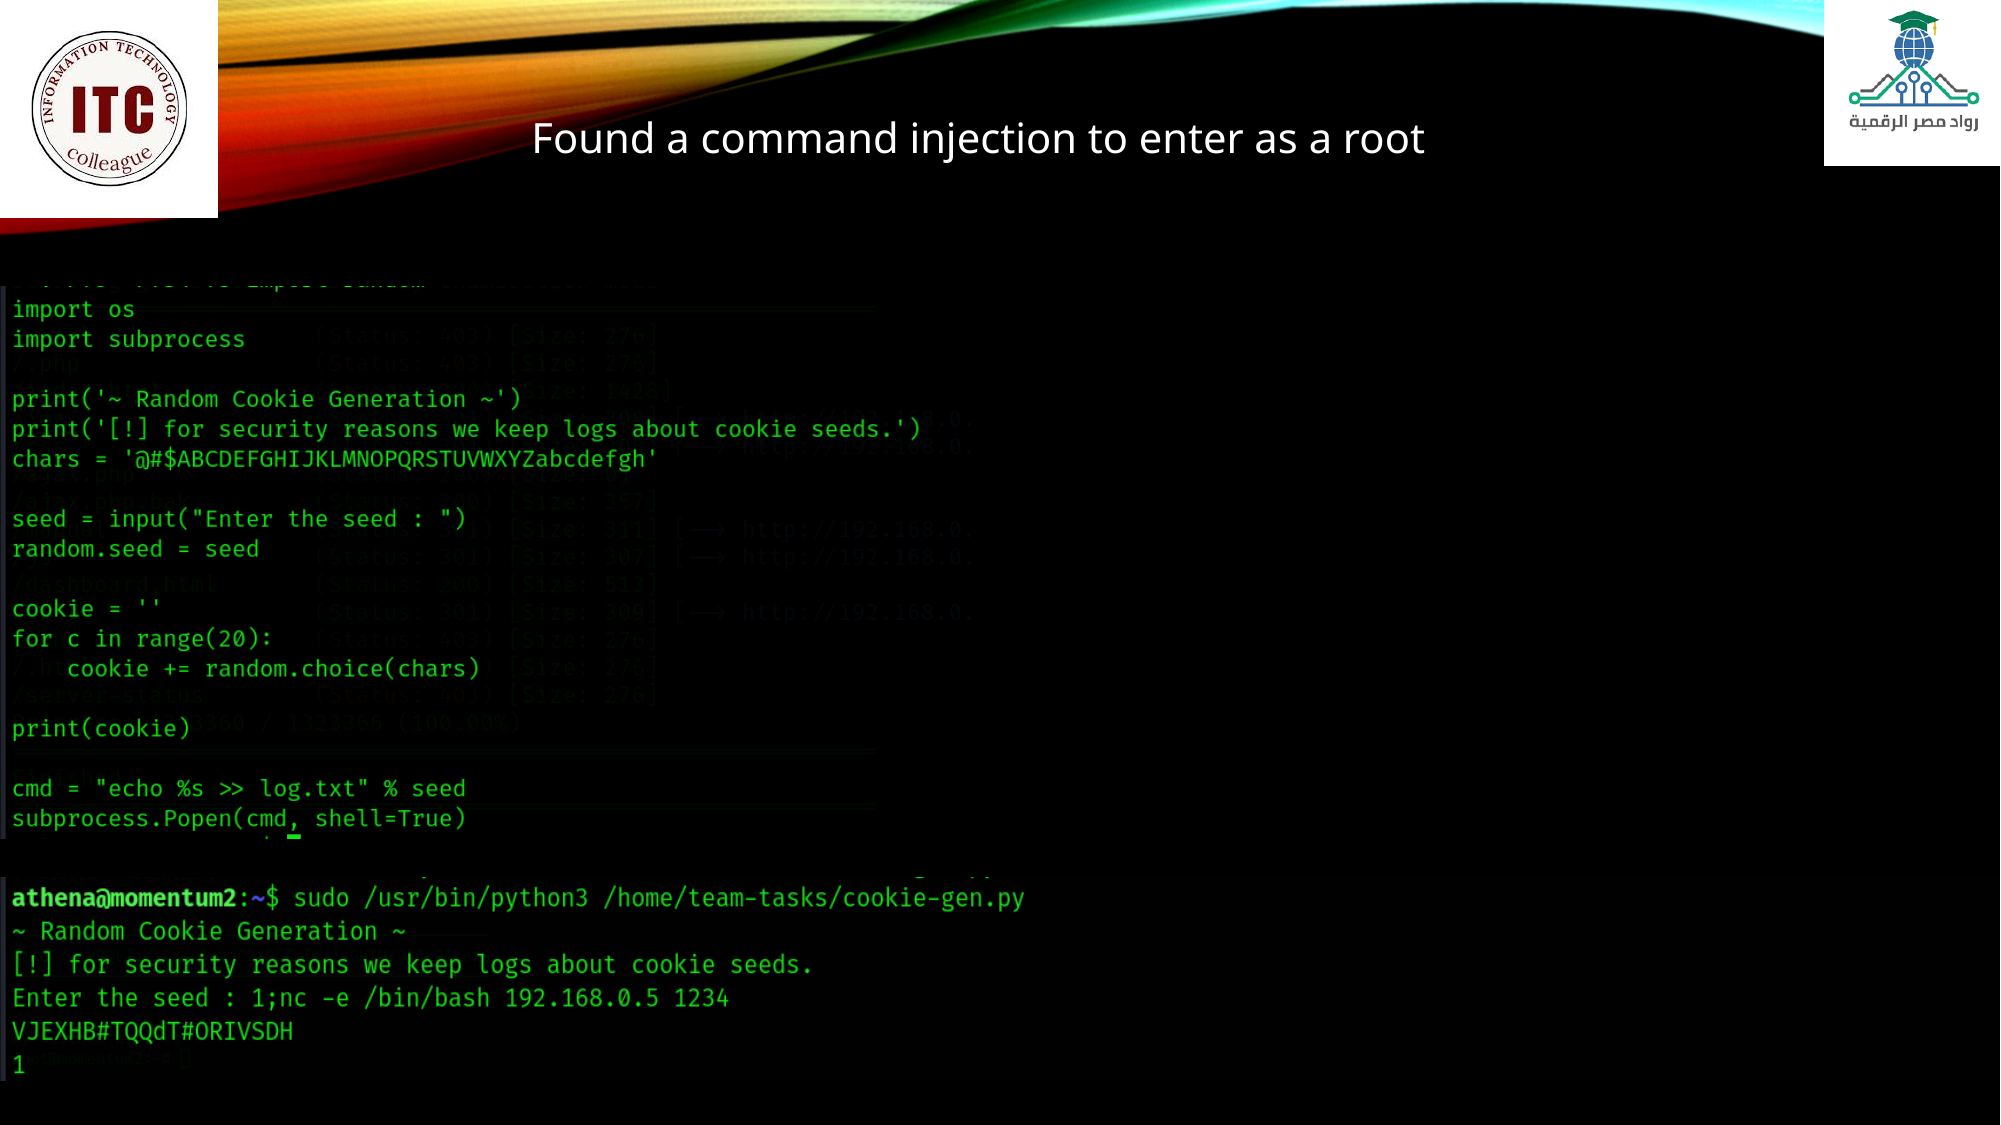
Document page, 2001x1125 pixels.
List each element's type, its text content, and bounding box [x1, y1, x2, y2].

picture [0, 877, 2000, 1082]
picture [0, 0, 2000, 237]
picture [0, 286, 976, 839]
text_box Found a command injection to enter as a root [516, 104, 1567, 170]
